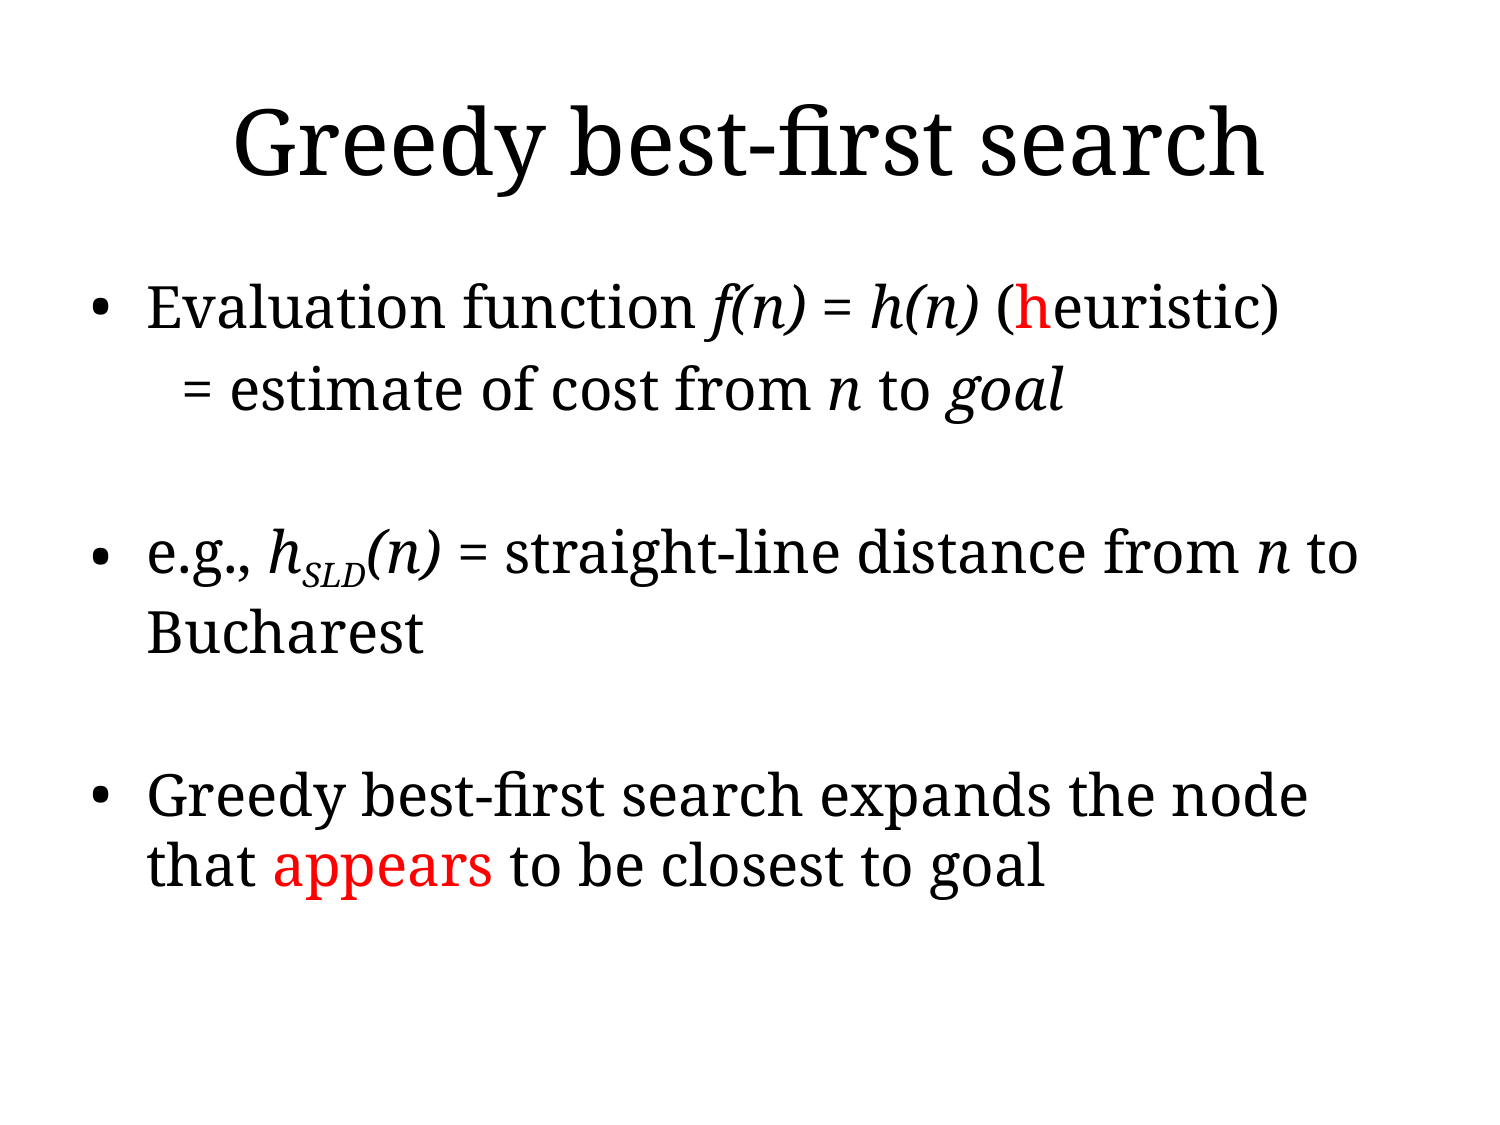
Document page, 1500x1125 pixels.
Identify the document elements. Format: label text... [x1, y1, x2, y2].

title Greedy best-first search [75, 45, 1425, 233]
list Evaluation function f(n) = h(n) (heuristic) = estimate of cost from n to goal e.g., hSLD(n) = straight-line distance from n to Bucharest Greedy best-first search expands the node that appears to be closest to goal [75, 262, 1425, 1005]
